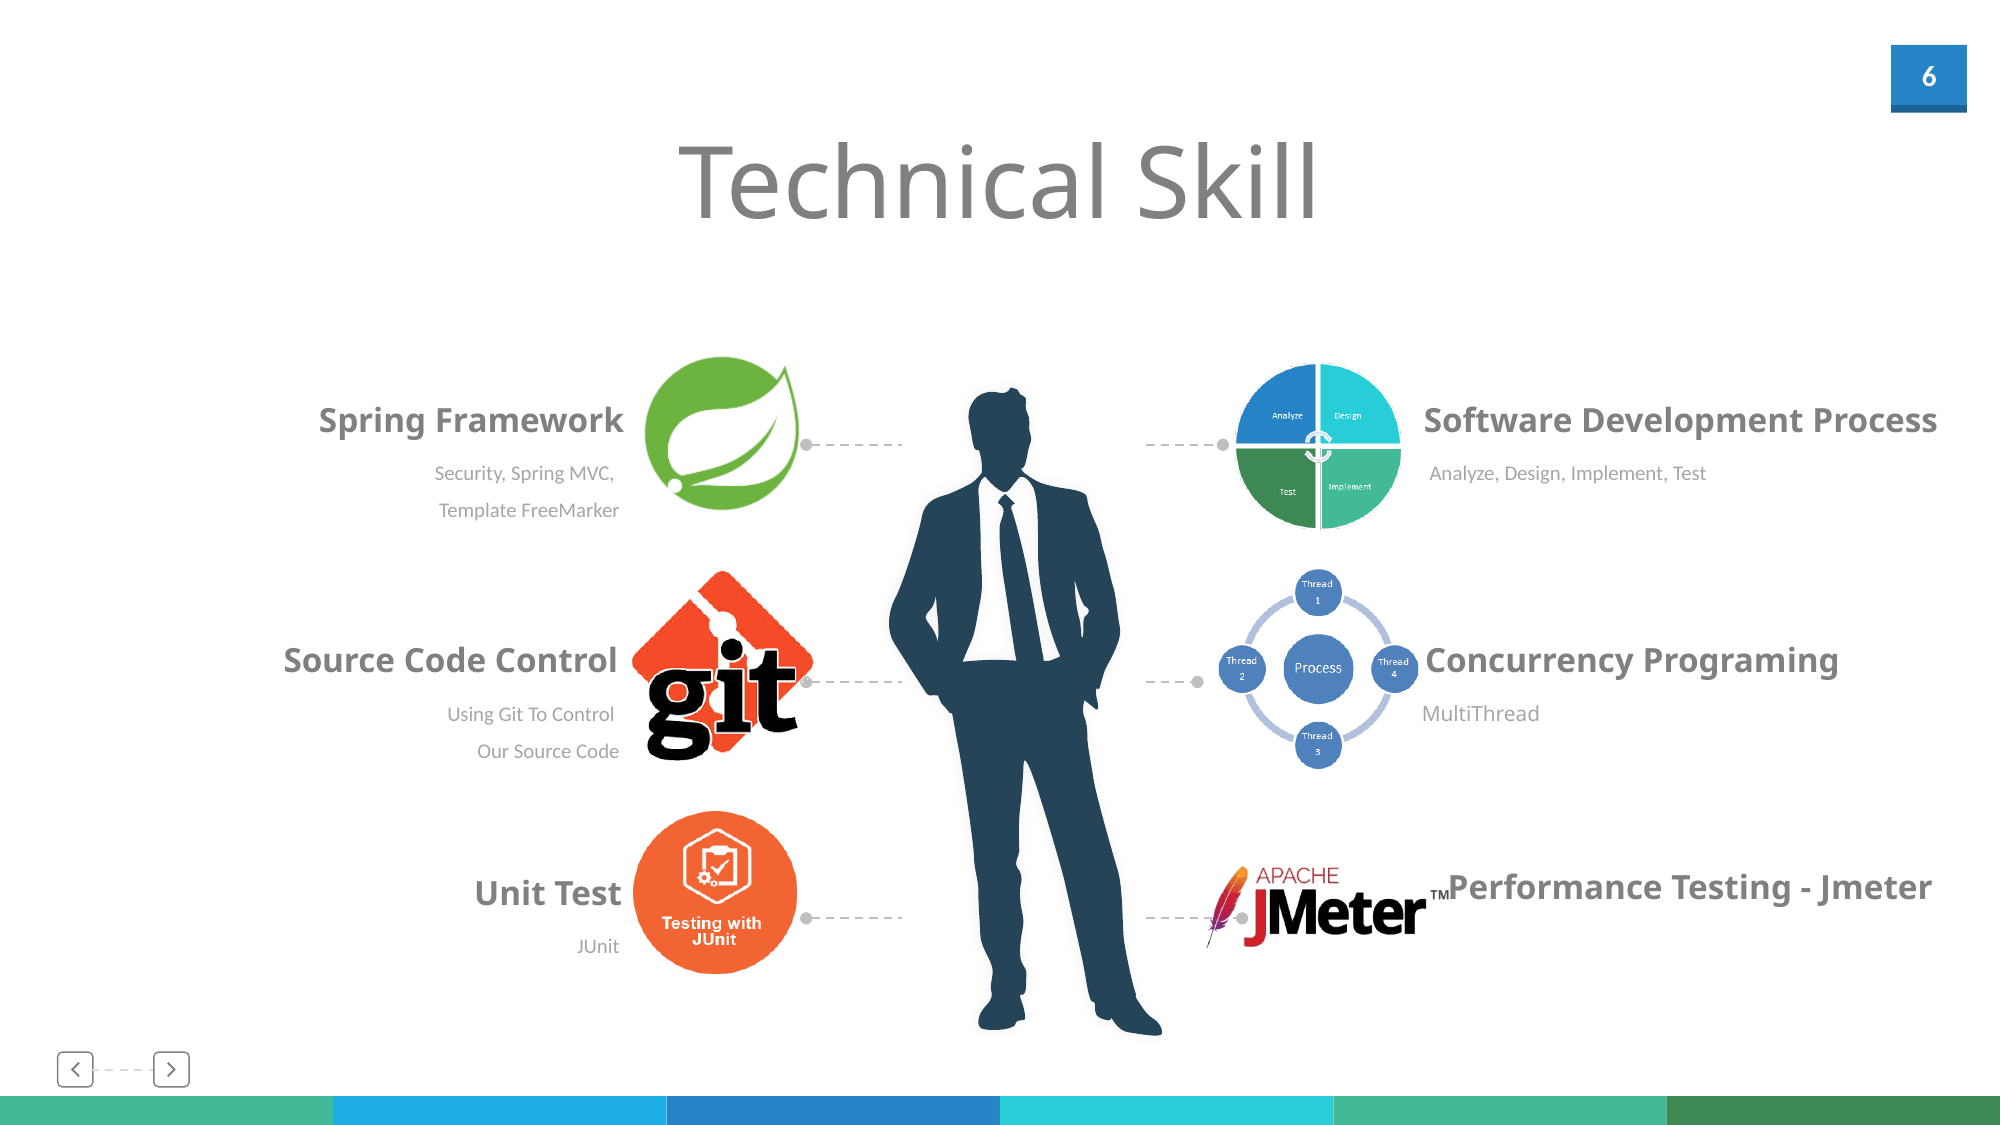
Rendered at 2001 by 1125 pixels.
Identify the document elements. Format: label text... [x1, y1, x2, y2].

picture [1174, 279, 1463, 1036]
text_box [267, 632, 635, 772]
picture [627, 571, 817, 761]
picture [633, 811, 797, 974]
picture [593, 305, 851, 563]
text_box [889, 387, 1163, 1036]
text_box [331, 864, 633, 966]
text_box Technical Skill [663, 111, 1337, 247]
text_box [1439, 391, 1949, 493]
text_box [308, 391, 593, 527]
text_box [1463, 632, 1851, 729]
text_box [1454, 859, 1943, 956]
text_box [0, 1095, 2000, 1125]
